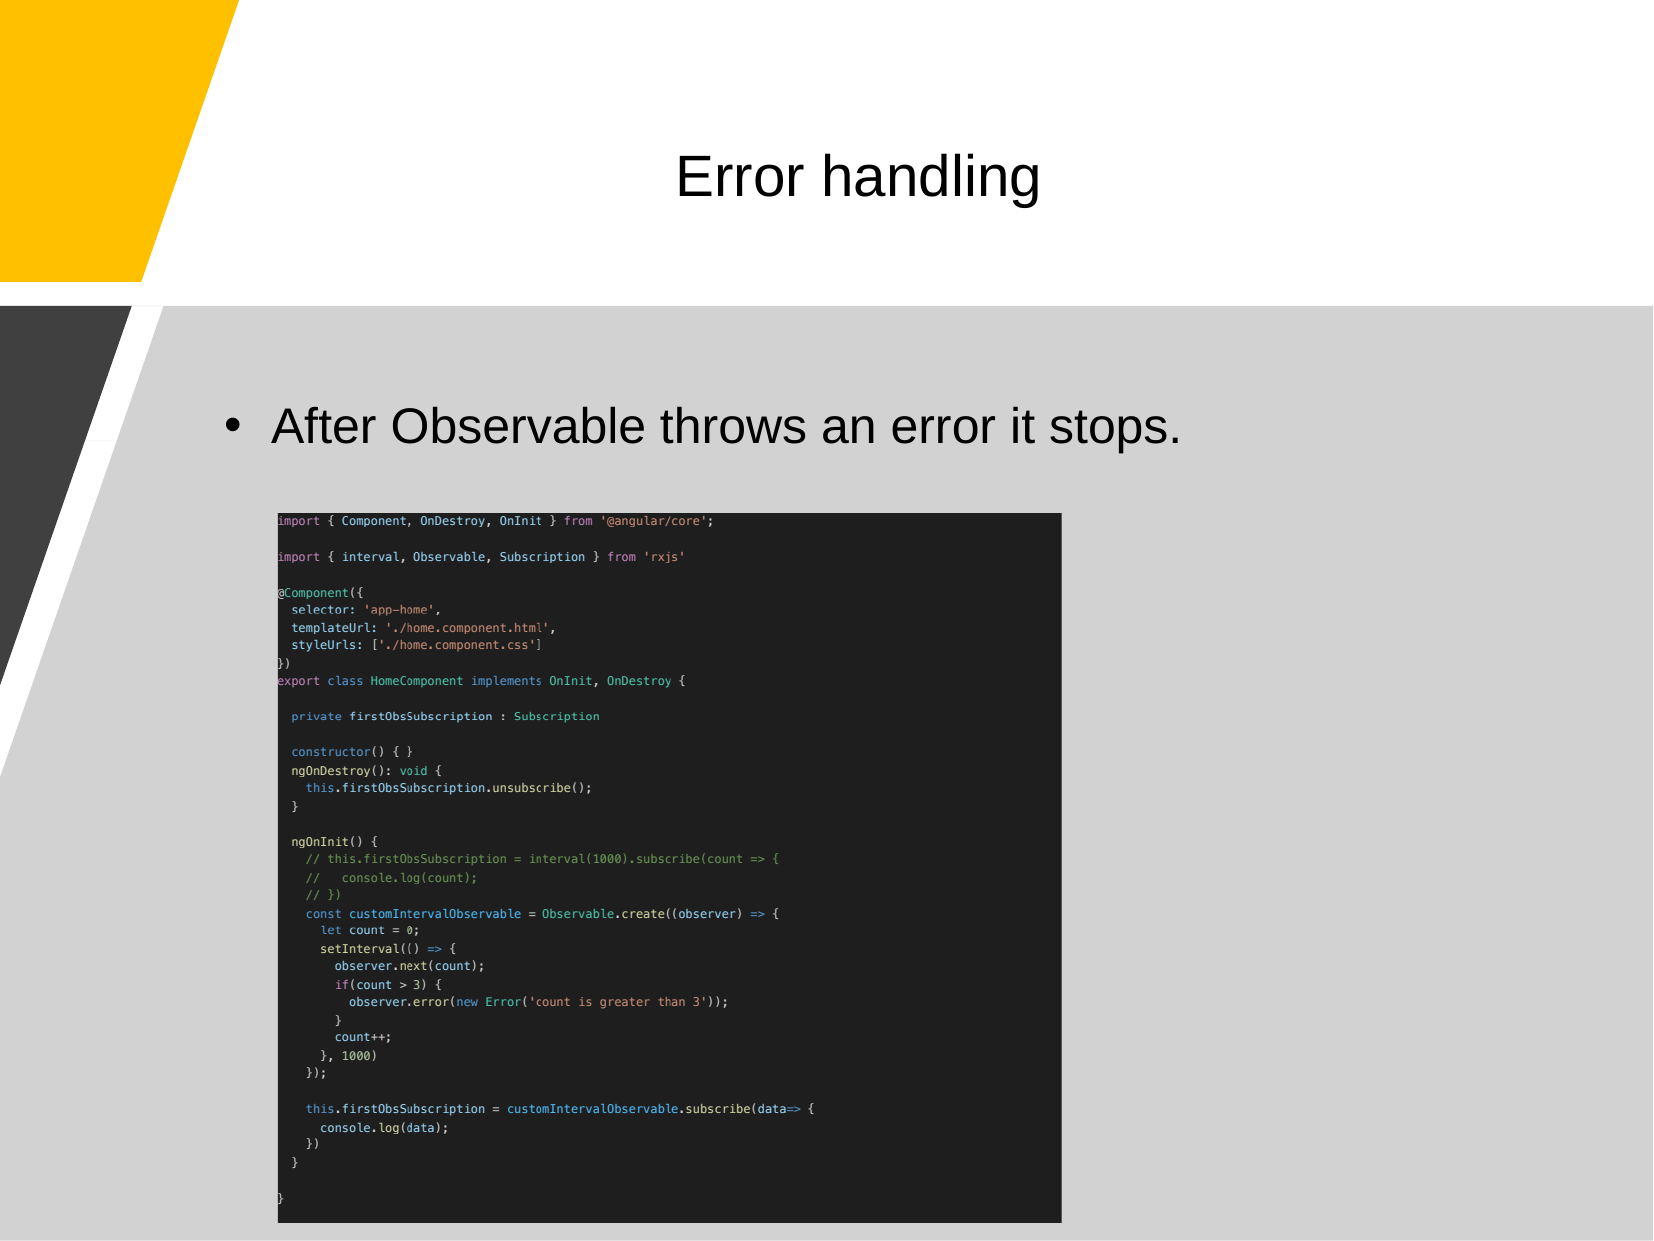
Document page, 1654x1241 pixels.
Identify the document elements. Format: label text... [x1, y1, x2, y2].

text_box [0, 0, 241, 283]
list After Observable throws an error it stops. [224, 393, 1495, 1125]
text_box [0, 304, 134, 686]
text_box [277, 509, 1062, 1241]
text_box [0, 304, 1654, 1241]
title Error handling [224, 66, 1495, 282]
